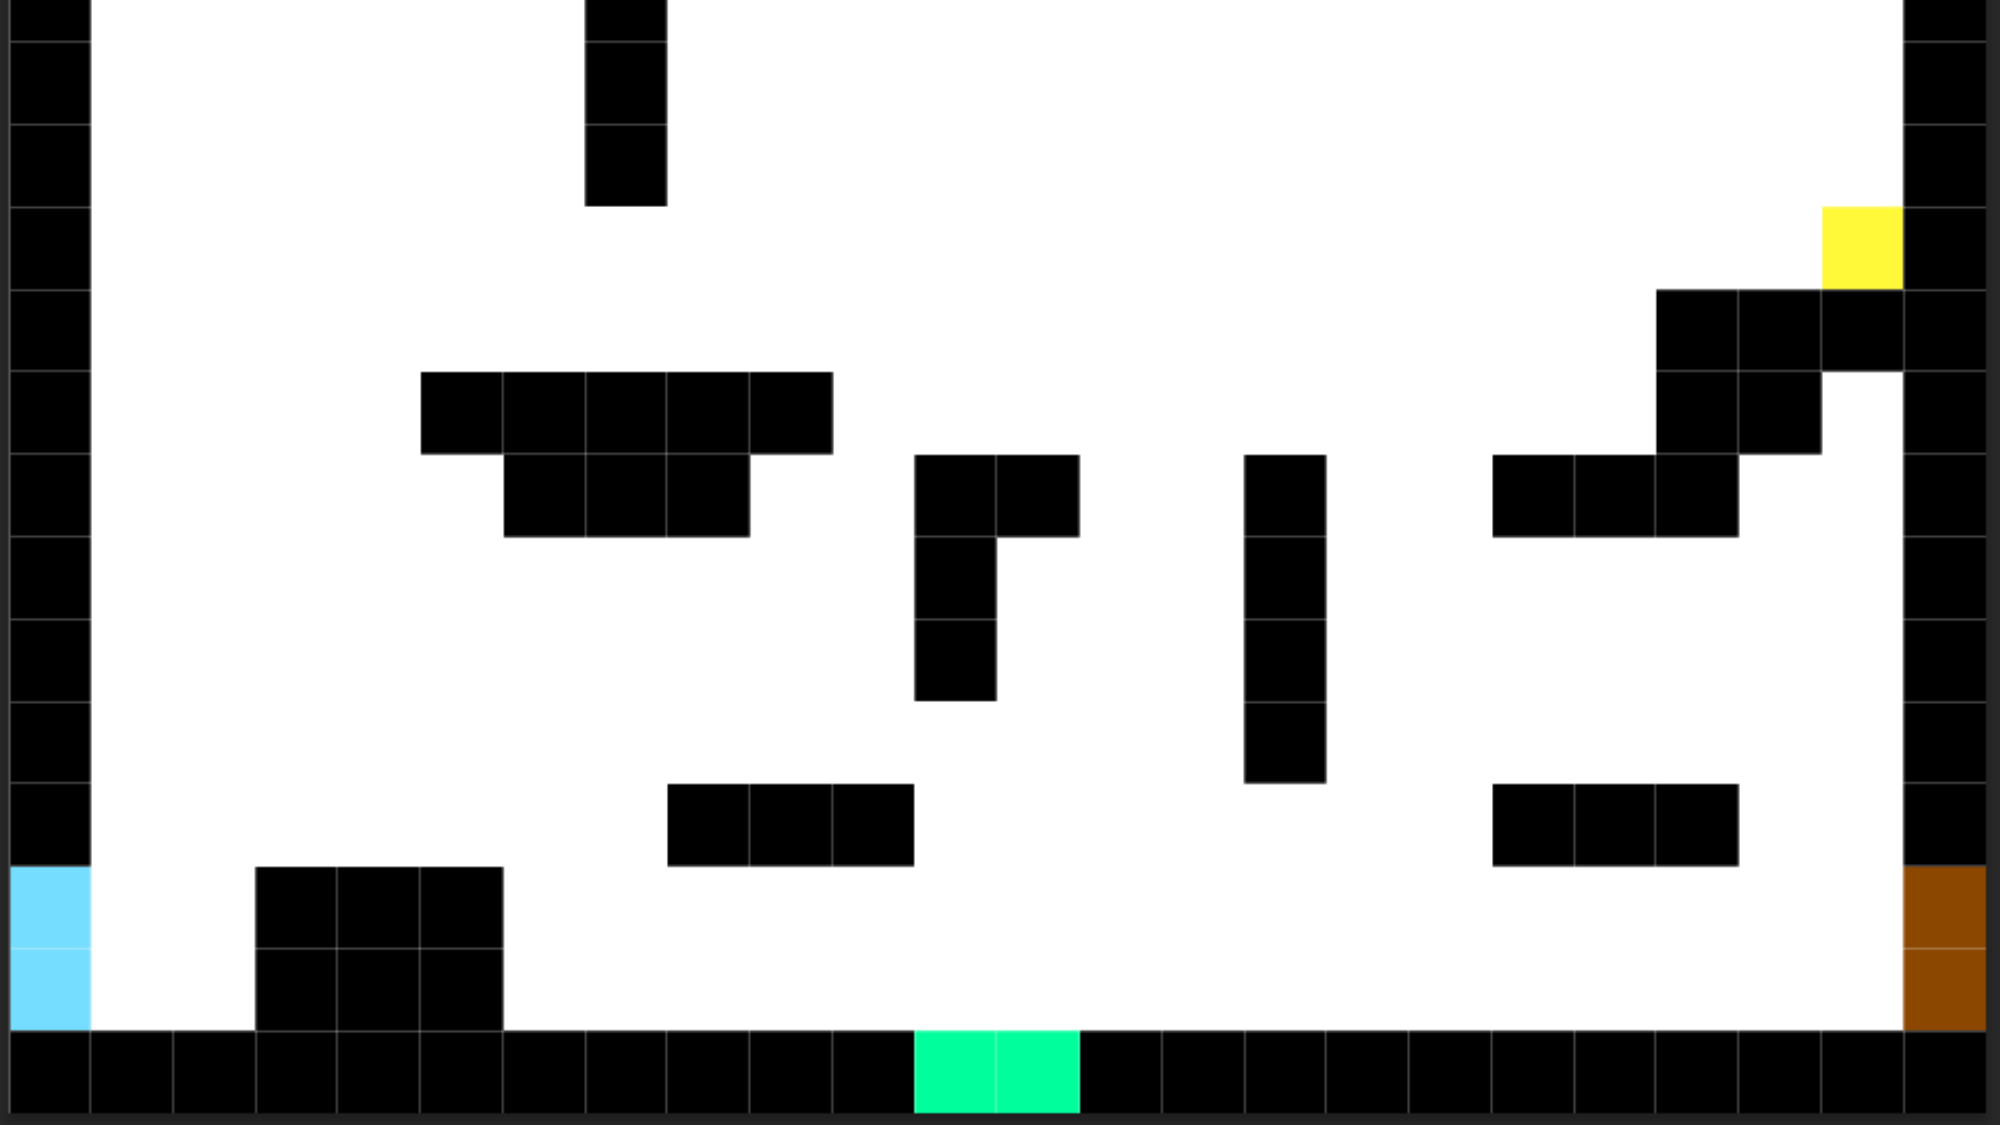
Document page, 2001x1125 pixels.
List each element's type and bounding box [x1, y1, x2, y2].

list [0, 0, 2000, 1125]
